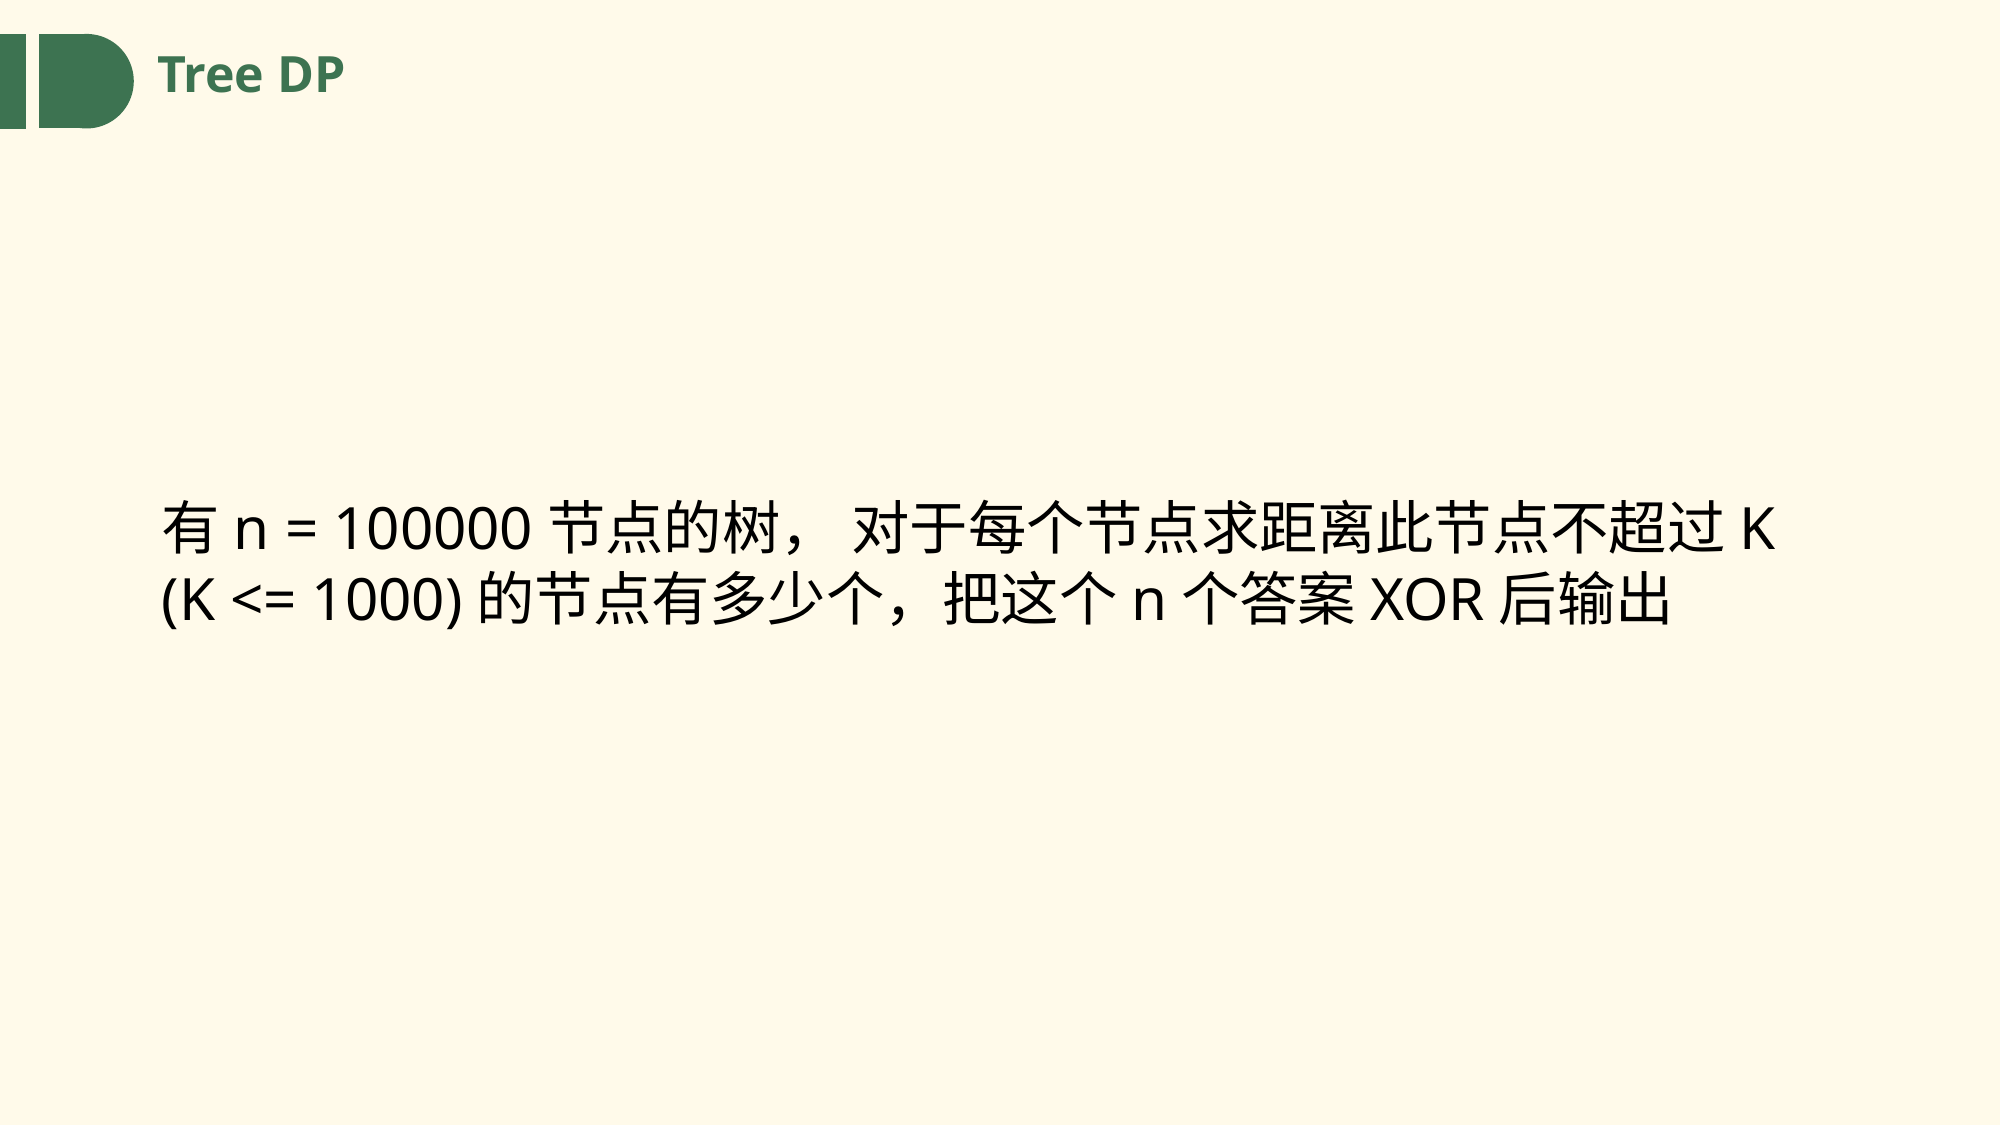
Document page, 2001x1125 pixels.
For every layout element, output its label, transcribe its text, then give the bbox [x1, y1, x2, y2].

text_box Tree DP [142, 34, 361, 110]
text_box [40, 34, 133, 128]
text_box [0, 34, 26, 129]
text_box 有n = 100000节点的树， 对于每个节点求距离此节点不超过K (K <= 1000)的节点有多少个，把这个n个答案XOR后输出 [146, 484, 1853, 639]
